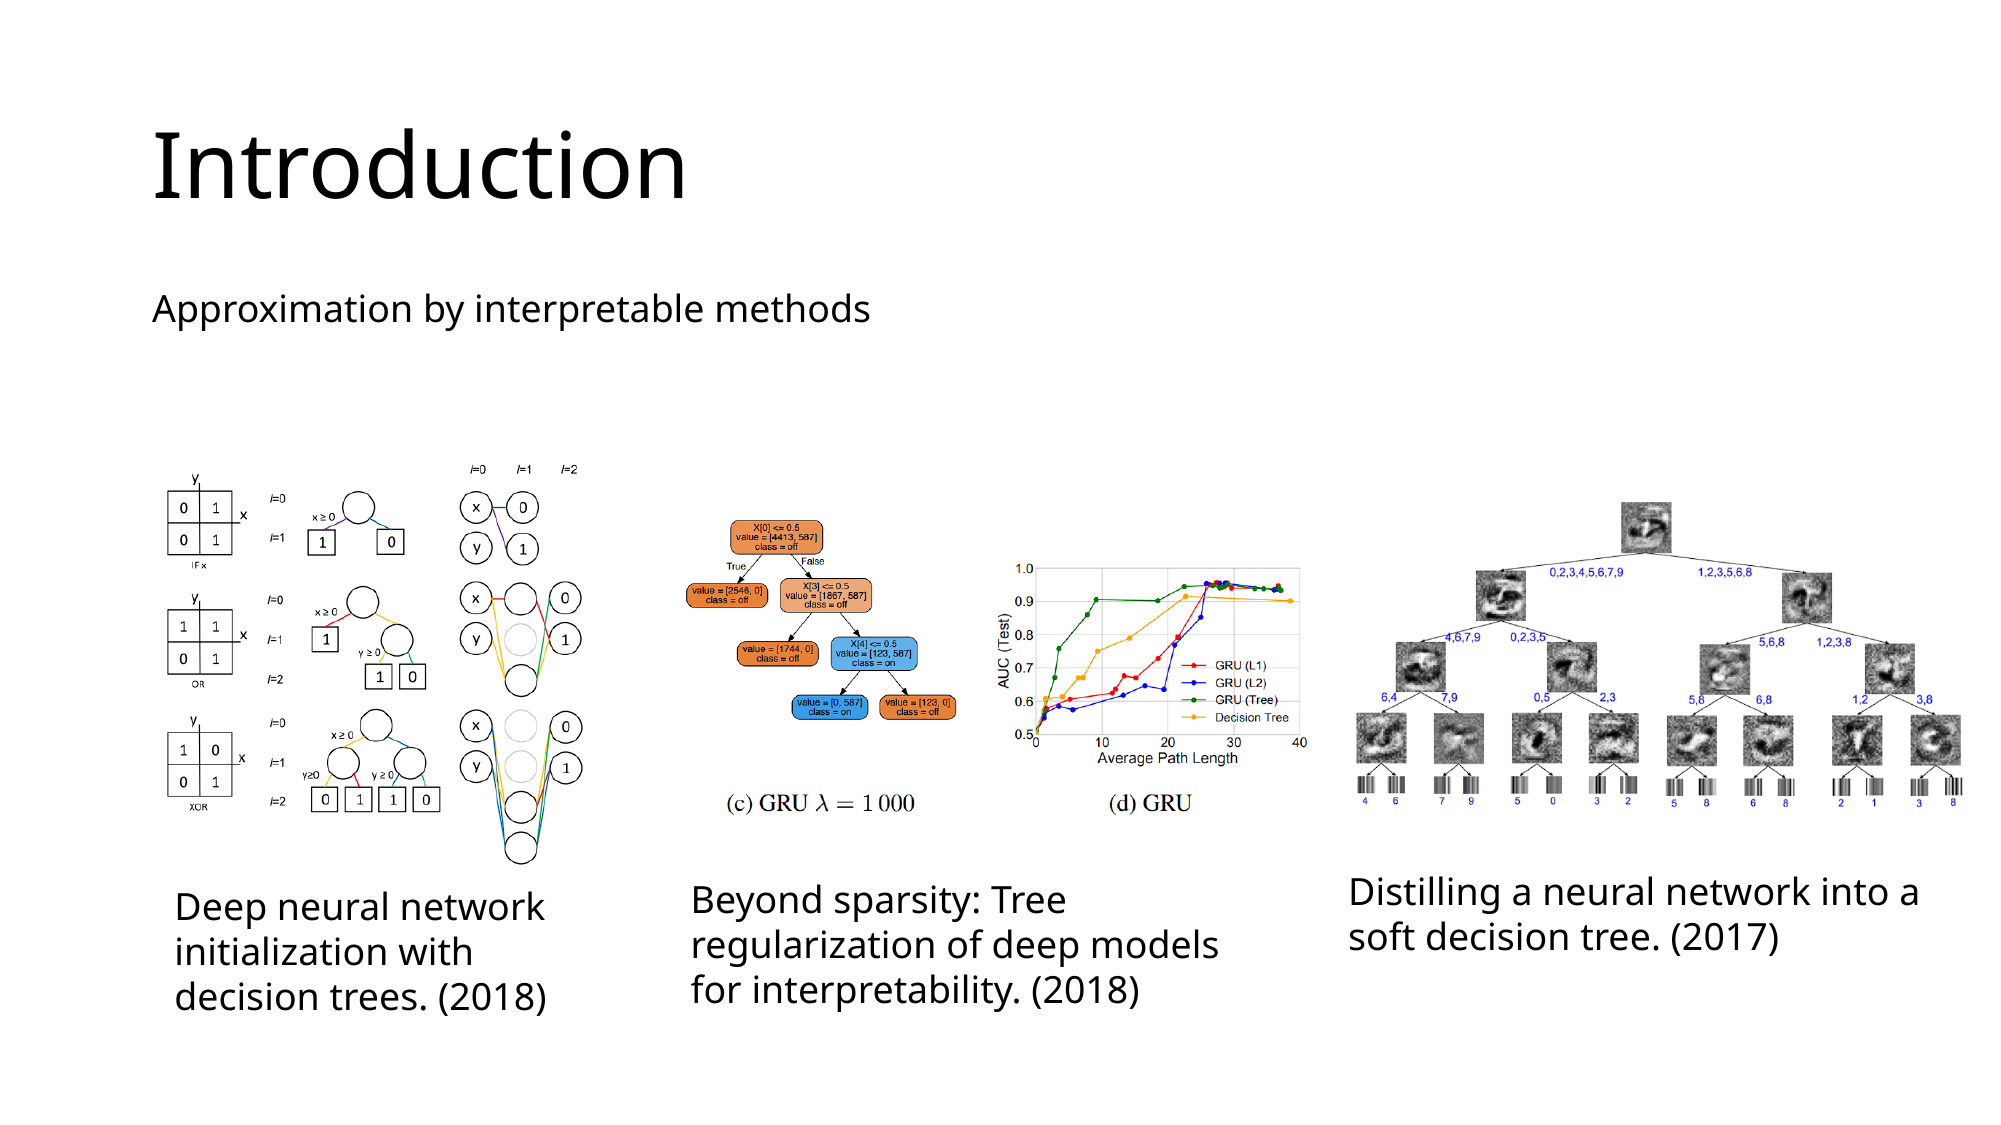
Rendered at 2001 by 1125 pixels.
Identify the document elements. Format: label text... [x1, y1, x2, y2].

text_box Approximation by interpretable methods [137, 277, 1863, 337]
text_box Distilling a neural network into a soft decision tree. (2017) [1333, 860, 1938, 965]
picture [675, 484, 1975, 830]
title Introduction [137, 59, 1863, 277]
picture [137, 454, 617, 876]
text_box Beyond sparsity: Tree regularization of deep models for interpretability. (2018) [675, 868, 1295, 1019]
text_box Deep neural network initialization with decision trees. (2018) [159, 876, 595, 1026]
